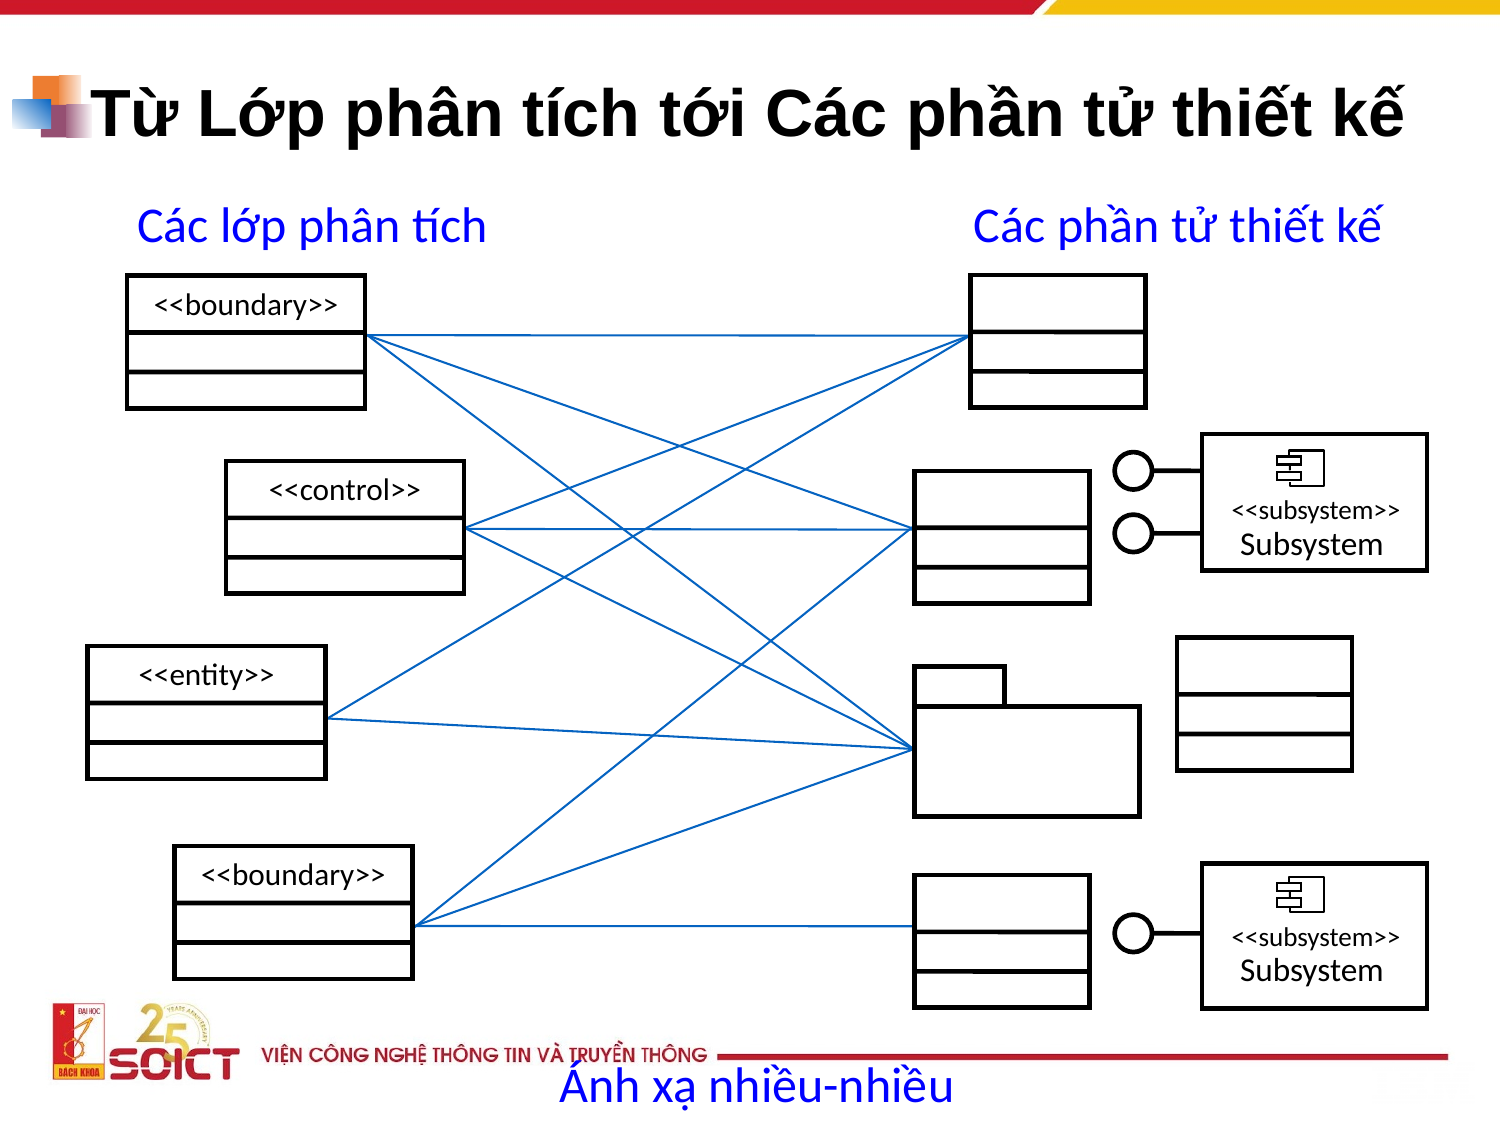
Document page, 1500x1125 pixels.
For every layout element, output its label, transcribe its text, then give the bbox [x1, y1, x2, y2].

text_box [74, 645, 338, 779]
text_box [1114, 452, 1203, 490]
text_box [1202, 863, 1427, 1009]
text_box Các lớp phân tích [75, 183, 550, 261]
text_box Ánh xạ nhiều-nhiều [432, 1043, 1083, 1122]
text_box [914, 470, 1090, 604]
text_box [161, 845, 425, 979]
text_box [1177, 637, 1353, 771]
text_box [1114, 914, 1203, 953]
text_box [114, 275, 378, 409]
title Từ Lớp phân tích tới Các phần tử thiết kế [75, 62, 1500, 167]
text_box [970, 274, 1146, 408]
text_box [1276, 450, 1325, 486]
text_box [914, 874, 1090, 1008]
text_box <<subsystem>> [1231, 492, 1401, 526]
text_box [1276, 876, 1325, 913]
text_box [213, 460, 477, 594]
text_box Subsystem [1240, 952, 1385, 989]
text_box <<subsystem>> [1231, 919, 1401, 952]
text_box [914, 666, 1140, 817]
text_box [1114, 514, 1203, 553]
text_box Subsystem [1240, 526, 1385, 563]
text_box [1202, 434, 1427, 571]
picture [0, 0, 1500, 1125]
text_box Các phần tử thiết kế [929, 183, 1428, 261]
